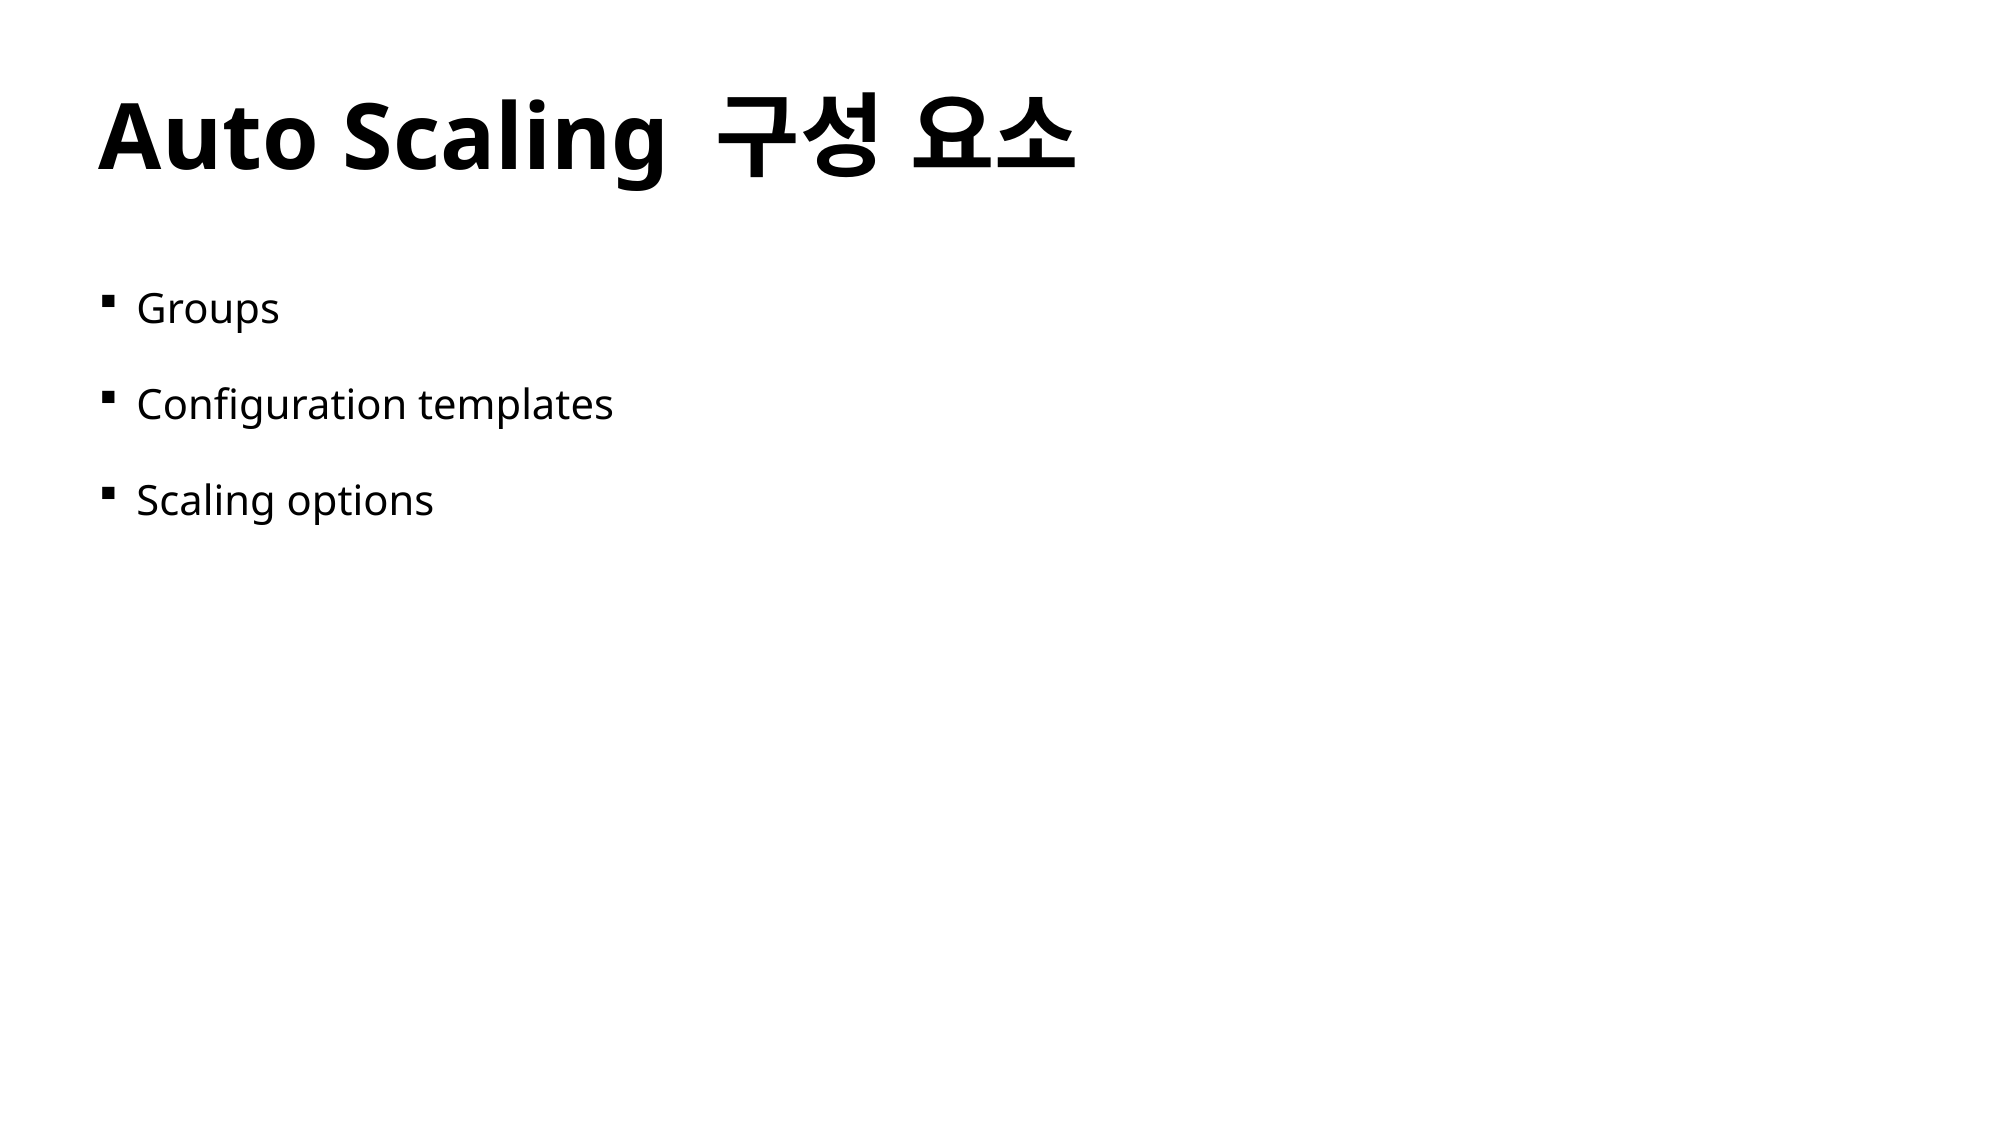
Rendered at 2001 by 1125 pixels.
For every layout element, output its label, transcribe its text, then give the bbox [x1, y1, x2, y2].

title Auto Scaling 구성 요소 [83, 31, 1809, 248]
list Groups Configuration templates Scaling options [83, 248, 1809, 963]
